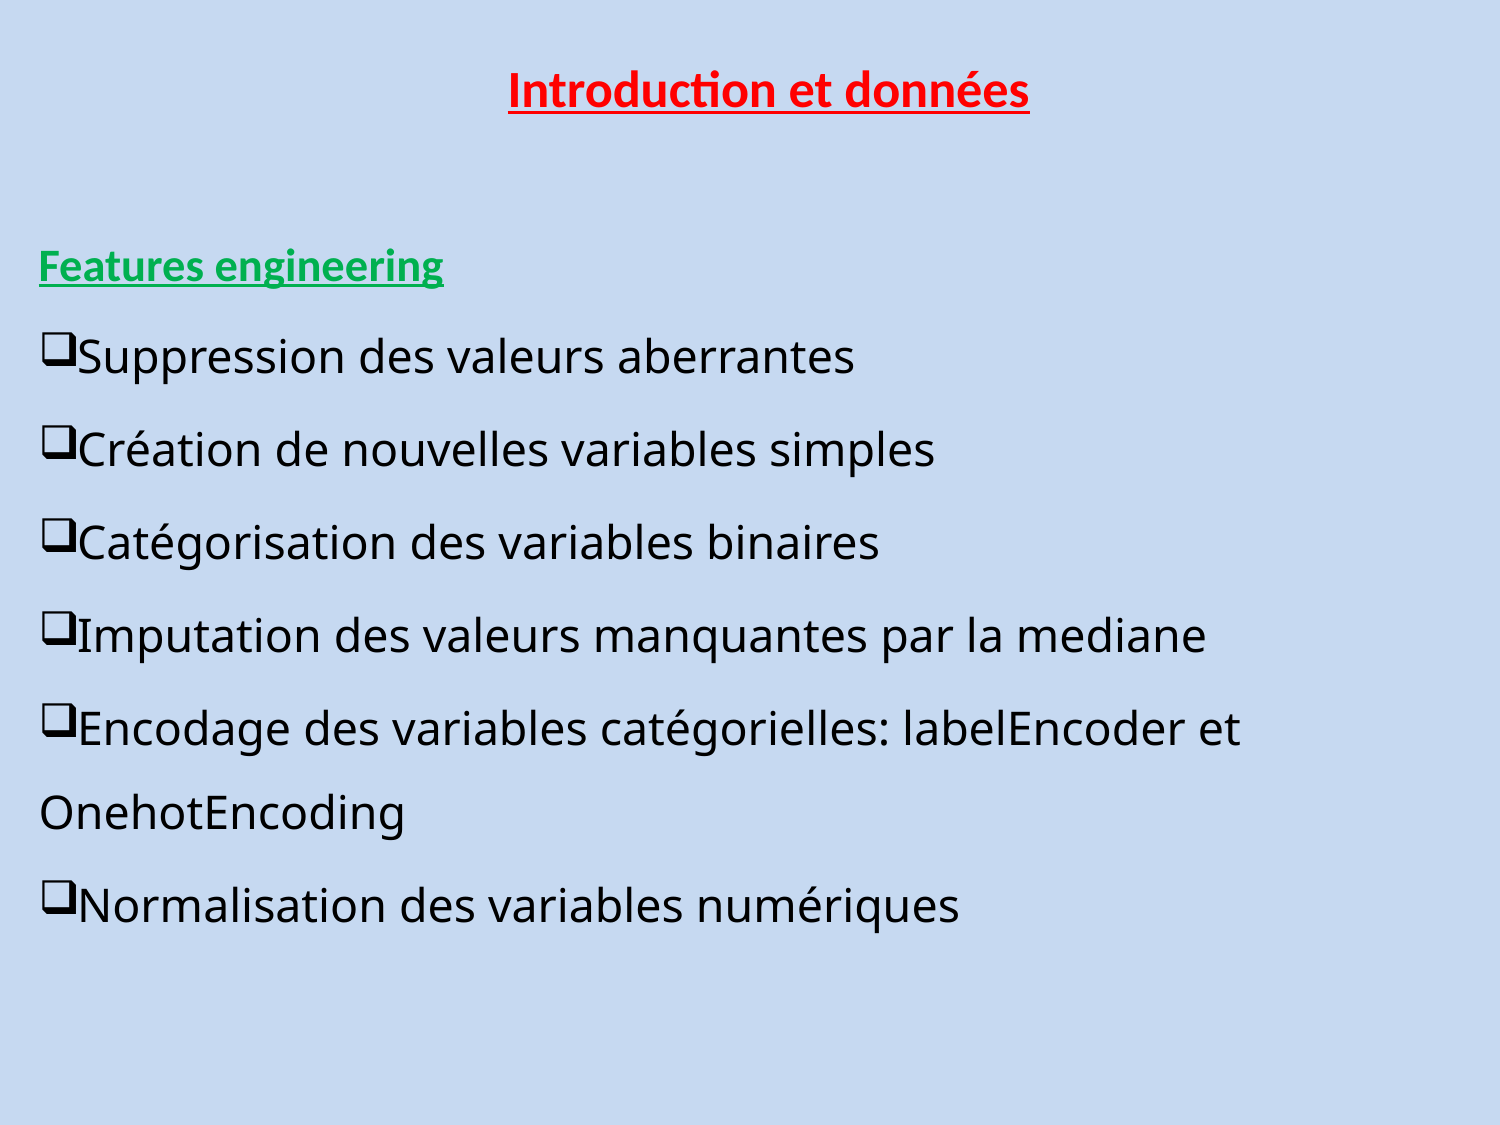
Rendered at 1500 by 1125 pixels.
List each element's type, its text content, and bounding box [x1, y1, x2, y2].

list Features engineering Suppression des valeurs aberrantes Création de nouvelles variables simples Catégorisation des variables binaires Imputation des valeurs manquantes par la mediane Encodage des variables catégorielles: labelEncoder et OnehotEncoding Normalisation des variables numériques [23, 199, 1425, 942]
title Introduction et données [93, 46, 1444, 190]
